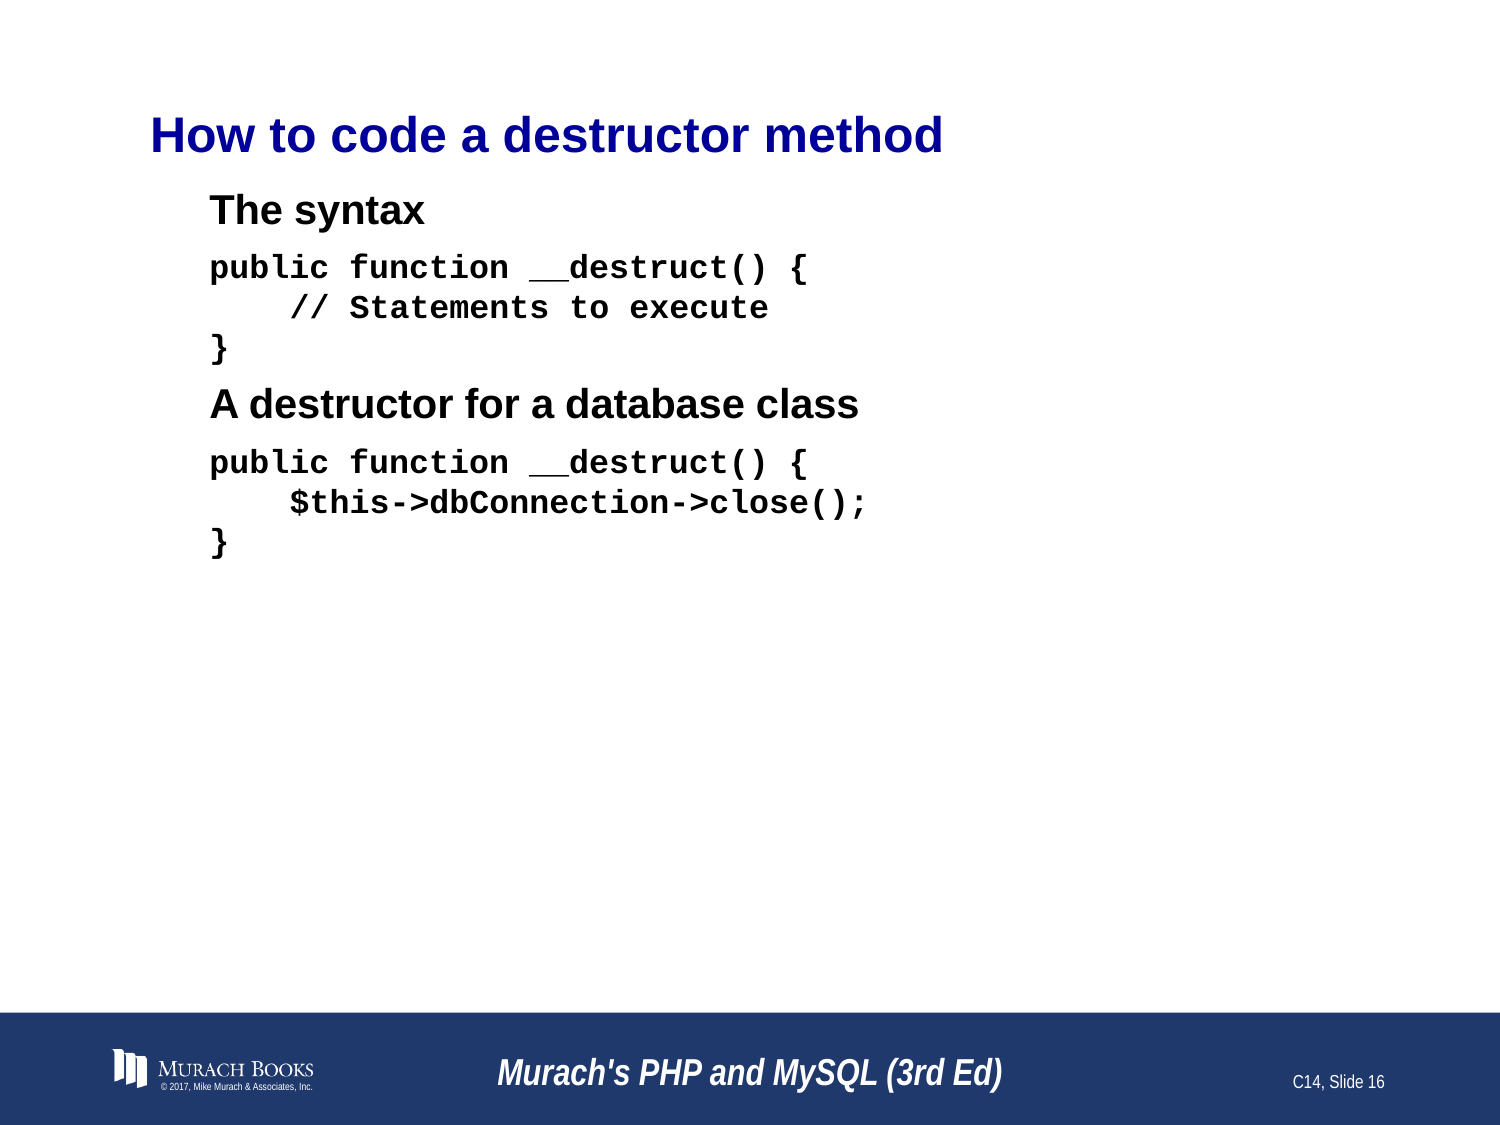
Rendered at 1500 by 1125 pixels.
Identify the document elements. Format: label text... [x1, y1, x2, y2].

slide_number C14, Slide 16 [1087, 1025, 1400, 1100]
list The syntax public function __destruct() { // Statements to execute } A destructor for a database class public function __destruct() { $this->dbConnection->close(); } [137, 174, 1350, 975]
slide_number Murach's PHP and MySQL (3rd Ed) [463, 1025, 1050, 1100]
title How to code a destructor method [150, 102, 1350, 164]
footer © 2017, Mike Murach & Associates, Inc. [12, 1025, 463, 1100]
